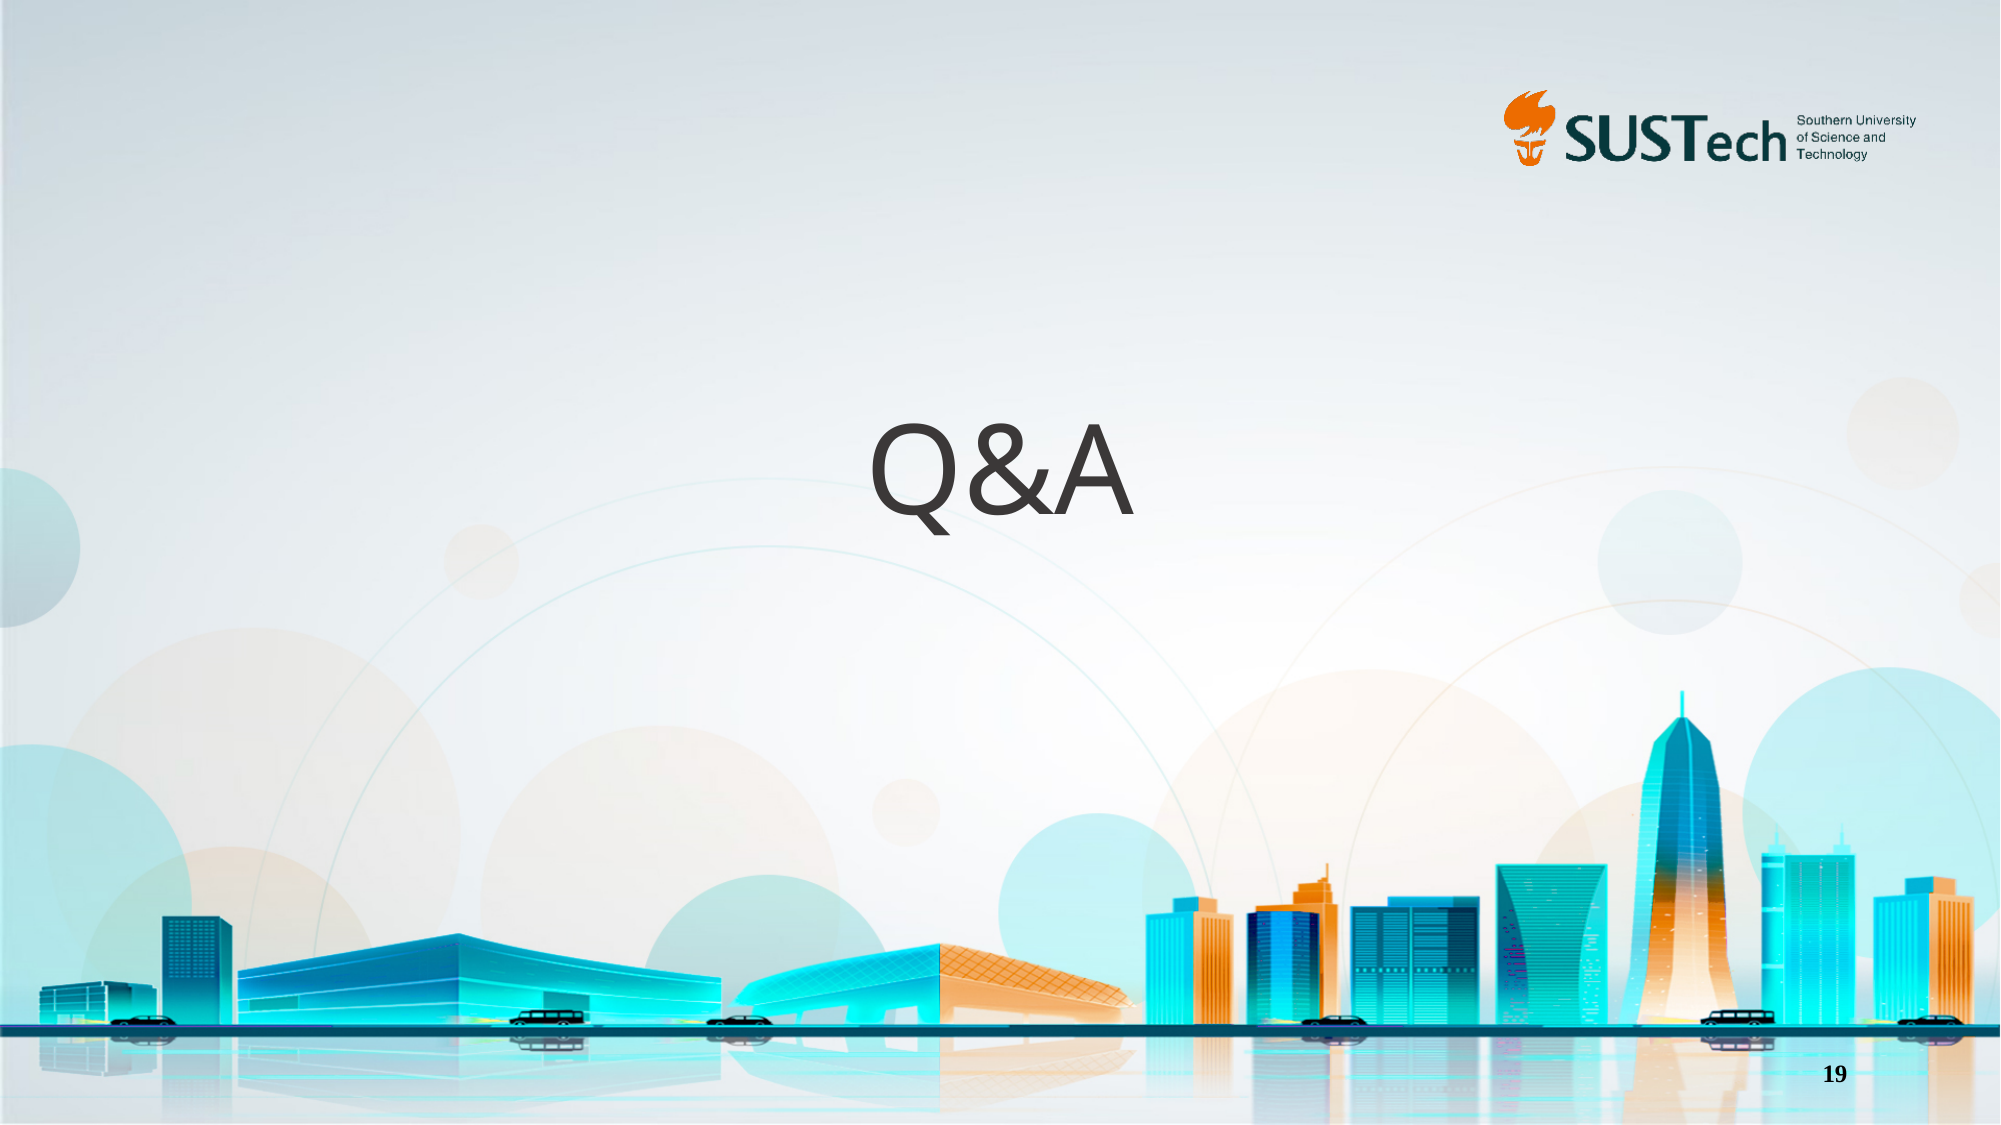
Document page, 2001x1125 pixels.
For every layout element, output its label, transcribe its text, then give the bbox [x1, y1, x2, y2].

text_box Q&A [850, 352, 1150, 547]
picture [0, 0, 2001, 1125]
slide_number 19 [1412, 1042, 1863, 1103]
